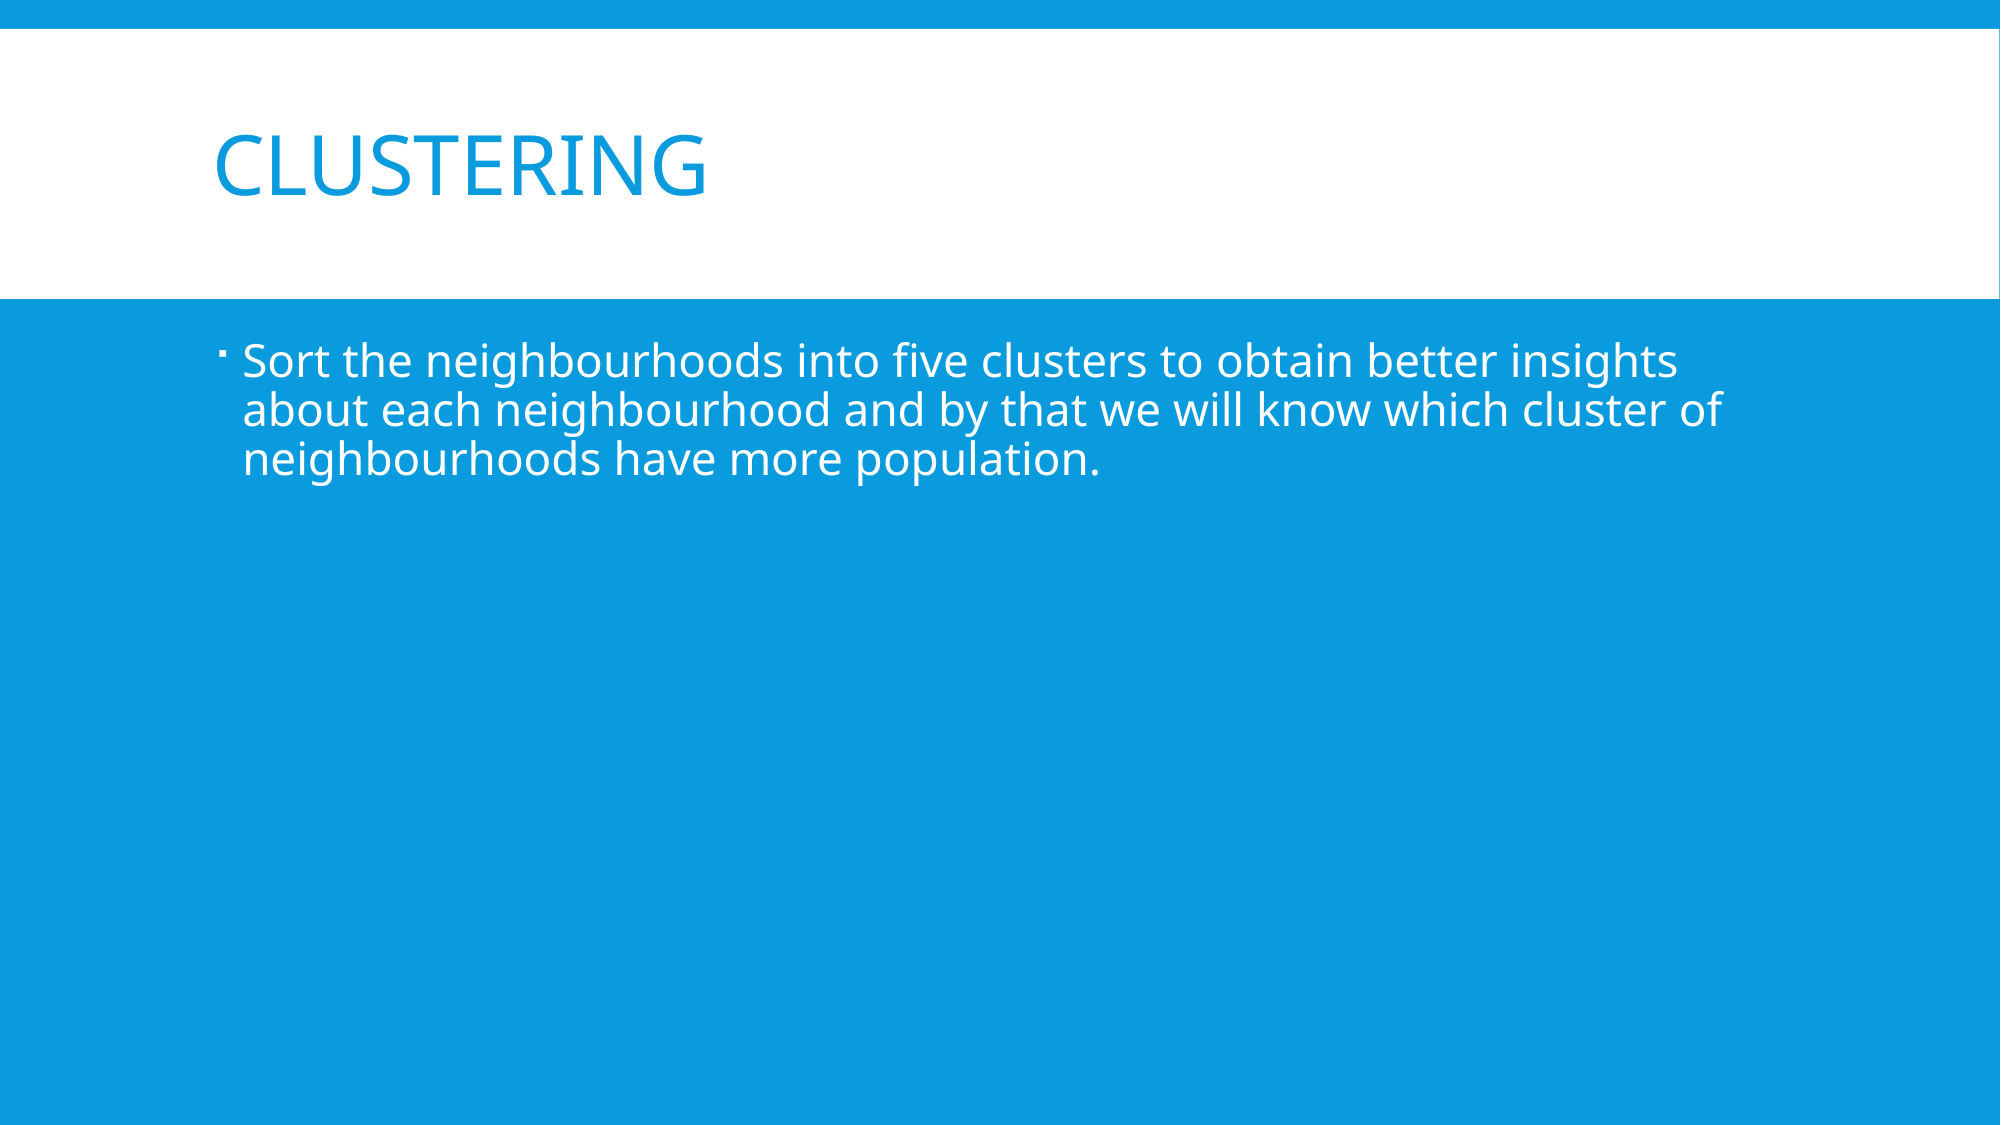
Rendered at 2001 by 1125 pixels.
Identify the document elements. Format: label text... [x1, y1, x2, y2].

title Clustering [197, 46, 1803, 295]
list Sort the neighbourhoods into five clusters to obtain better insights about each neighbourhood and by that we will know which cluster of neighbourhoods have more population. [197, 329, 1803, 1020]
